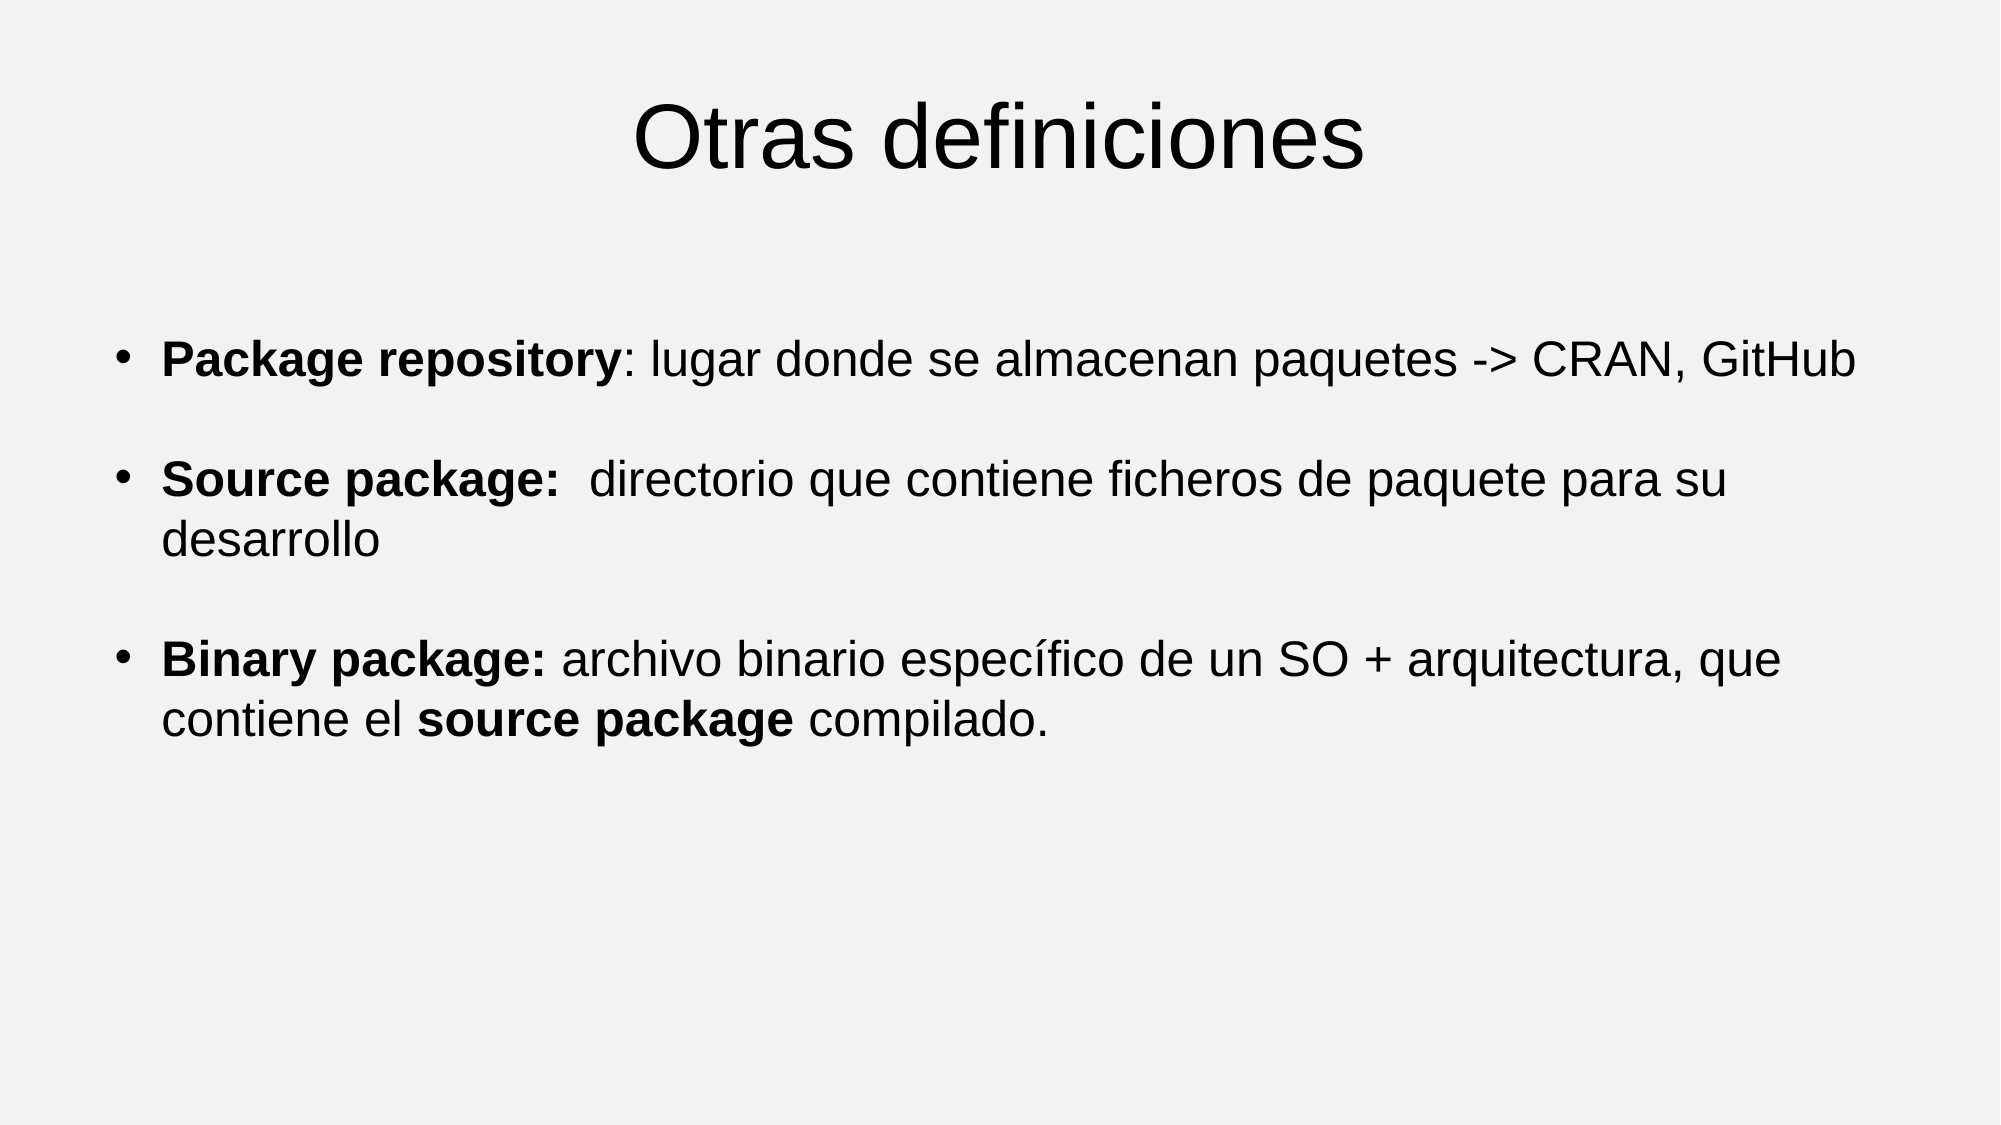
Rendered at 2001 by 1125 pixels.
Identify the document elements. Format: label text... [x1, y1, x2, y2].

text_box Package repository: lugar donde se almacenan paquetes -> CRAN, GitHub Source package: directorio que contiene ficheros de paquete para su desarrollo Binary package: archivo binario específico de un SO + arquitectura, que contiene el source package compilado. [99, 318, 1953, 959]
title Otras definiciones [99, 44, 1900, 233]
